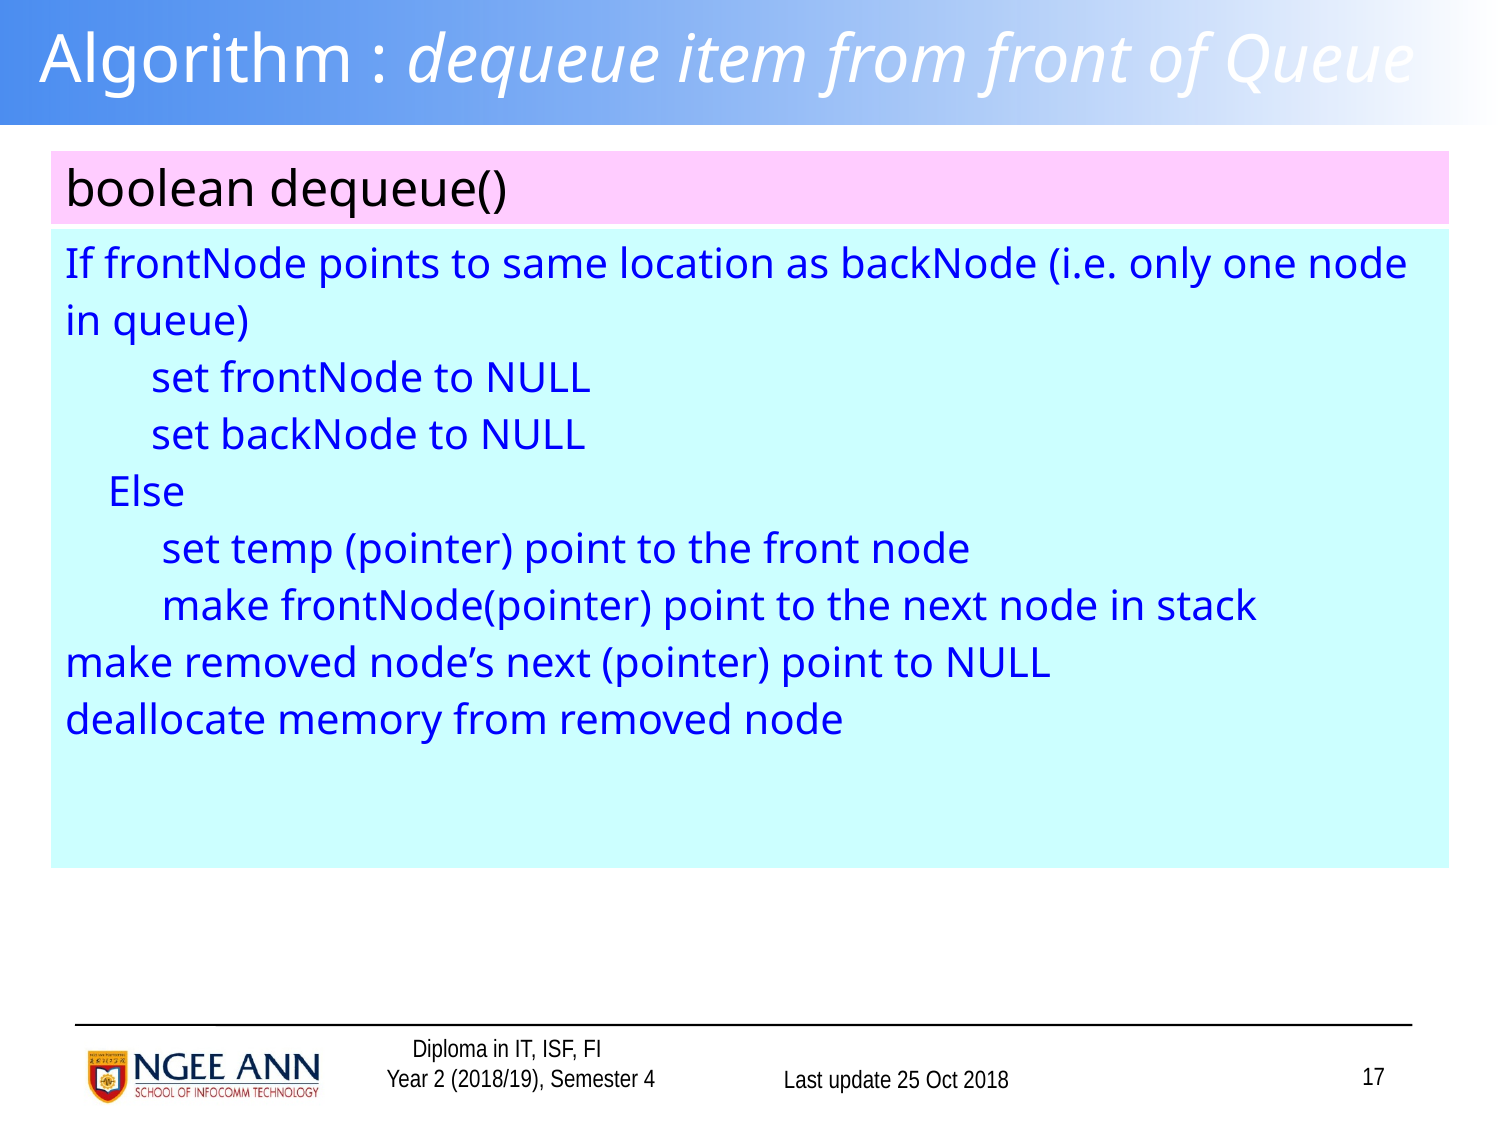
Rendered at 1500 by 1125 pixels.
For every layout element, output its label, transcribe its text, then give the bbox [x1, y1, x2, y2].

table_cell If frontNode points to same location as backNode (i.e. only one node in queue) set frontNode to NULL set backNode to NULL Else set temp (pointer) point to the front node make frontNode(pointer) point to the next node in stack make removed node’s next (pointer) point to NULL deallocate memory from removed node [51, 229, 1449, 868]
title Algorithm : dequeue item from front of Queue [23, 0, 1500, 115]
table_header boolean dequeue() [51, 151, 1449, 224]
picture [62, 1028, 344, 1125]
